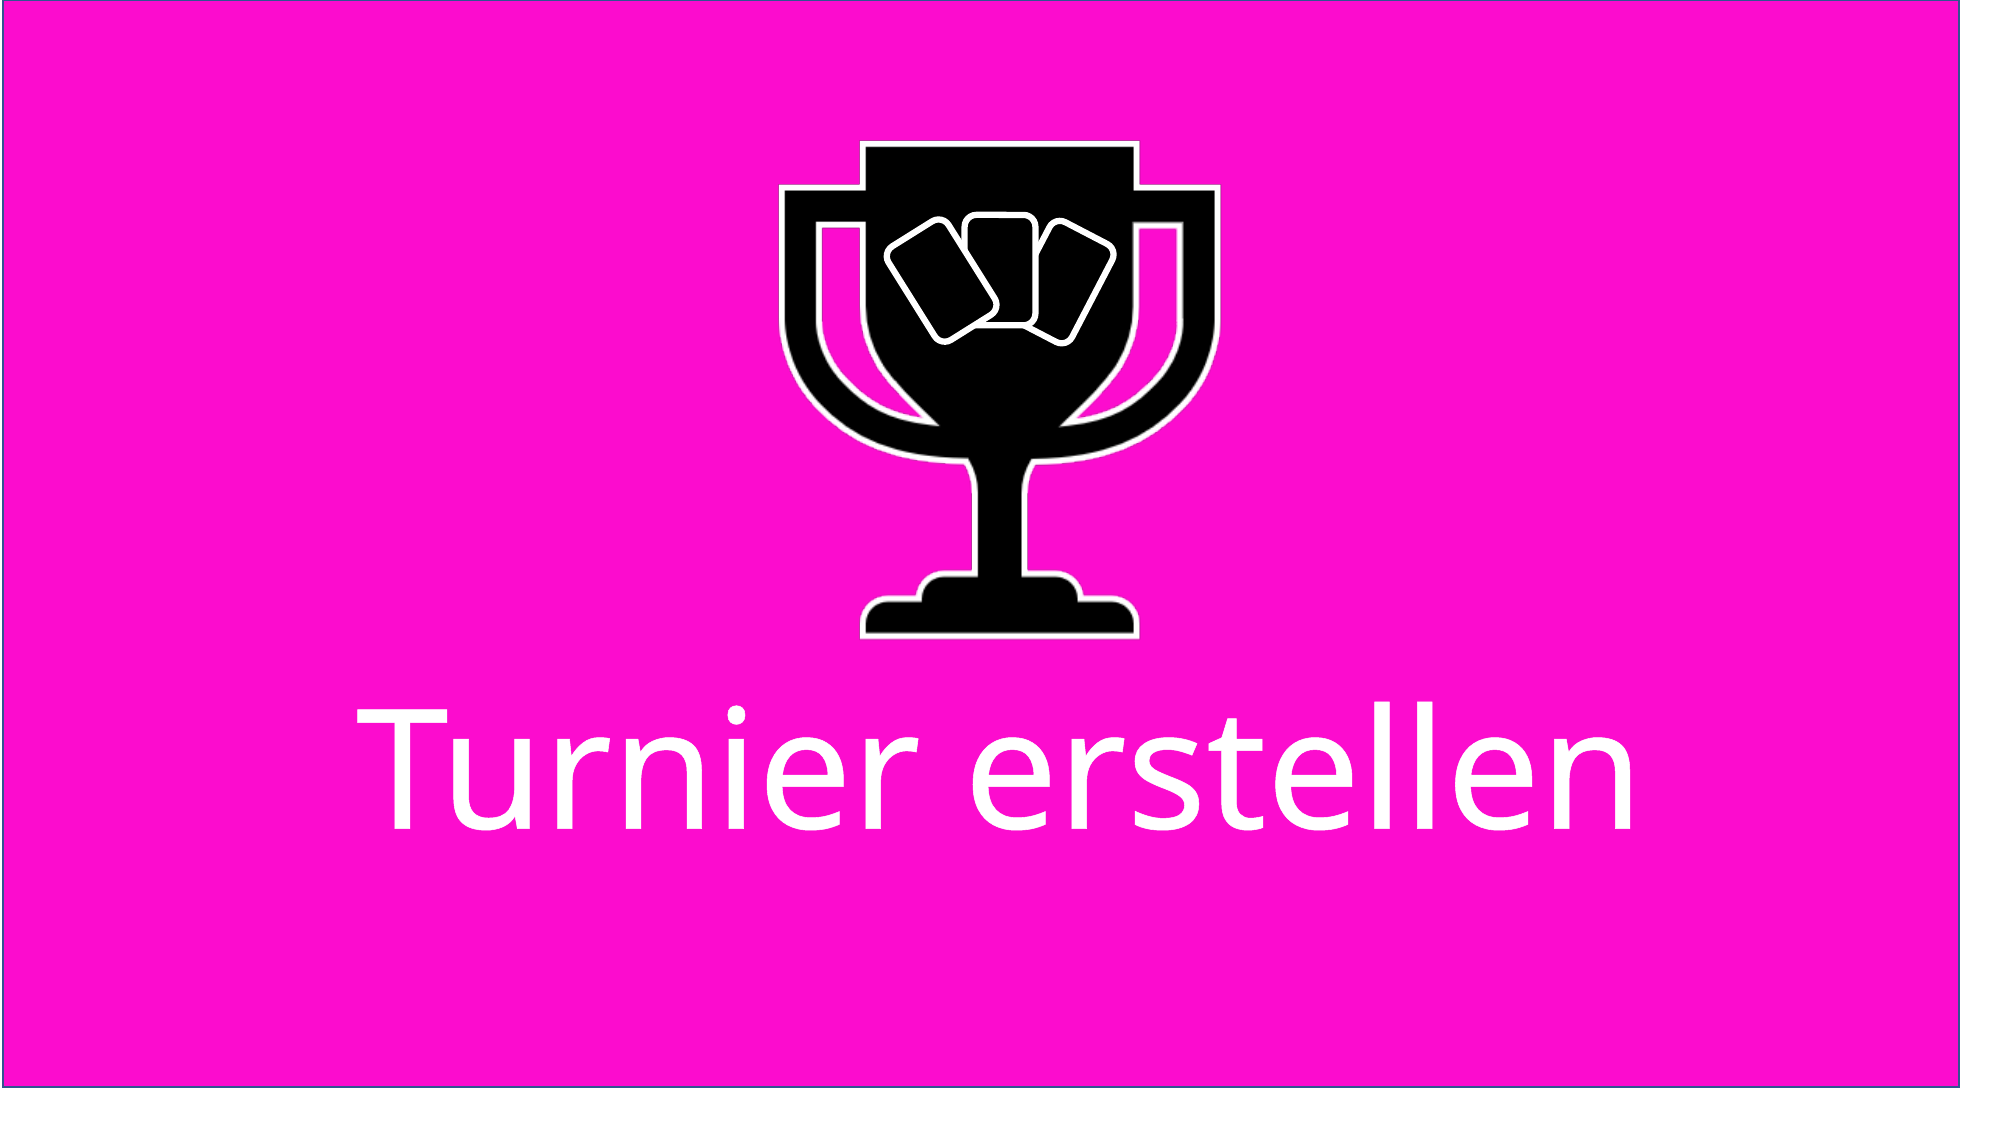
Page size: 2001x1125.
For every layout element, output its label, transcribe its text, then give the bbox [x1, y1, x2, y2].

text_box [2, 0, 1960, 1088]
text_box Turnier erstellen [271, 654, 1729, 870]
picture [701, 91, 1299, 690]
